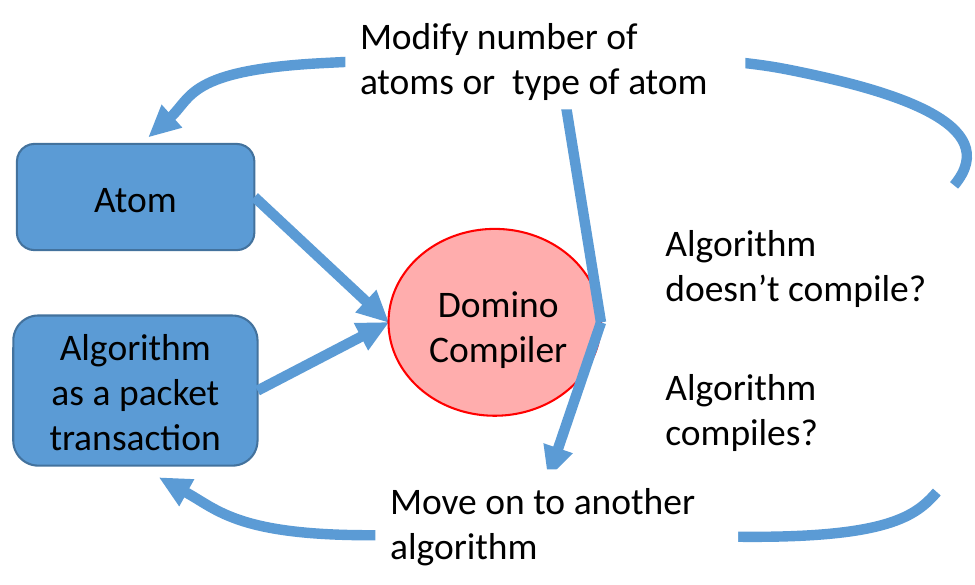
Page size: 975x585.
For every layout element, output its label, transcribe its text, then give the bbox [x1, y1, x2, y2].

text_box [601, 185, 955, 323]
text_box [257, 322, 389, 391]
text_box Atom [15, 142, 256, 252]
text_box [389, 227, 595, 417]
text_box Modify number of atoms or type of atom [345, 4, 746, 110]
text_box [159, 477, 375, 537]
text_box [601, 322, 937, 493]
text_box [739, 492, 938, 538]
text_box Move on to another algorithm [375, 469, 739, 575]
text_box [254, 196, 389, 323]
text_box Domino Compiler [414, 272, 583, 378]
text_box [148, 60, 968, 186]
text_box Algorithm as a packet transaction [12, 314, 259, 467]
